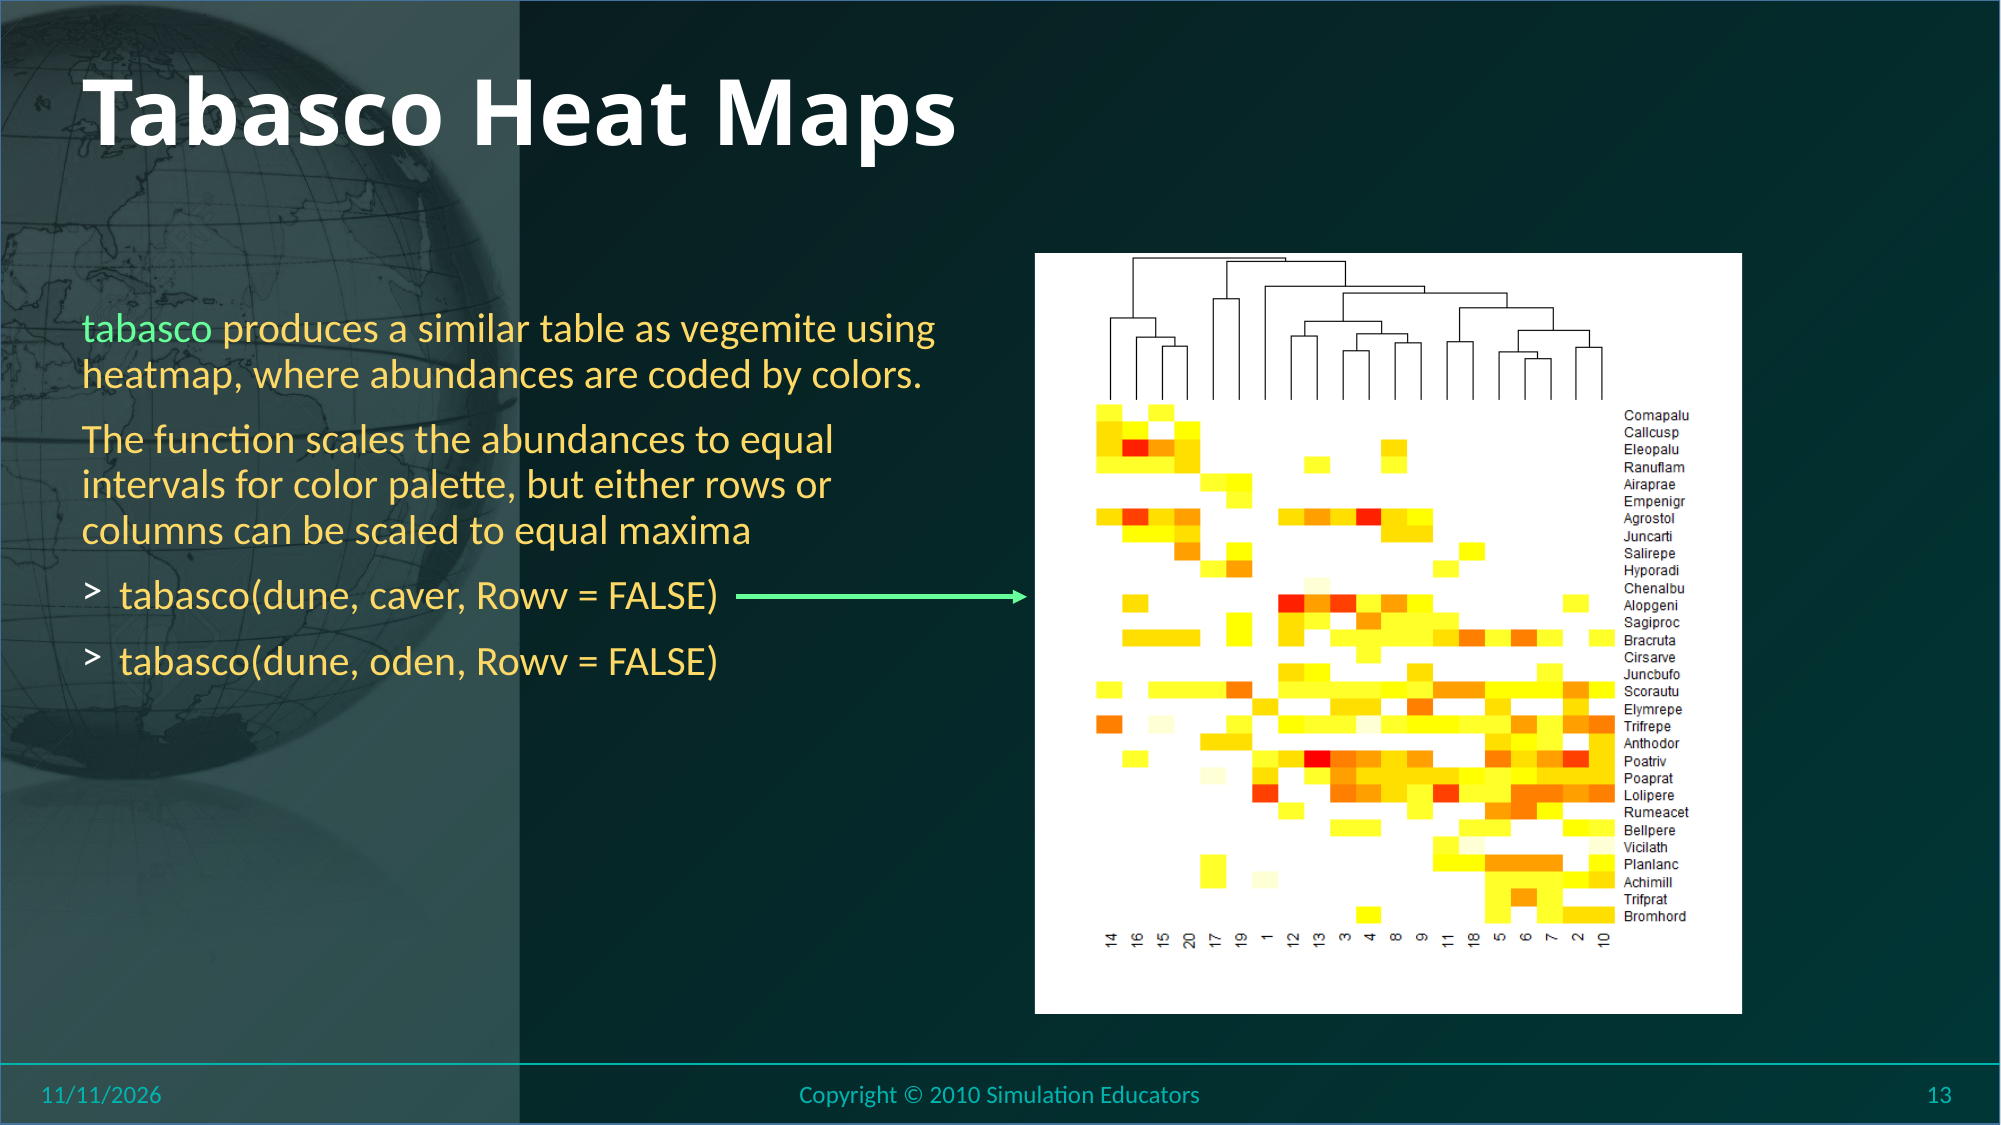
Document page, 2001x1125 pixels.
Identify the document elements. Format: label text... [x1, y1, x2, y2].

footer Copyright © 2010 Simulation Educators [662, 1064, 1338, 1124]
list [1034, 253, 1743, 1014]
title Tabasco Heat Maps [66, 15, 1936, 218]
list tabasco produces a similar table as vegemite using heatmap, where abundances are coded by colors. The function scales the abundances to equal intervals for color palette, but either rows or columns can be scaled to equal maxima tabasco(dune, caver, Rowv = FALSE) tabasco(dune, oden, Rowv = FALSE) [66, 299, 988, 1014]
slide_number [25, 1064, 476, 1124]
slide_number 13 [1517, 1064, 1968, 1124]
